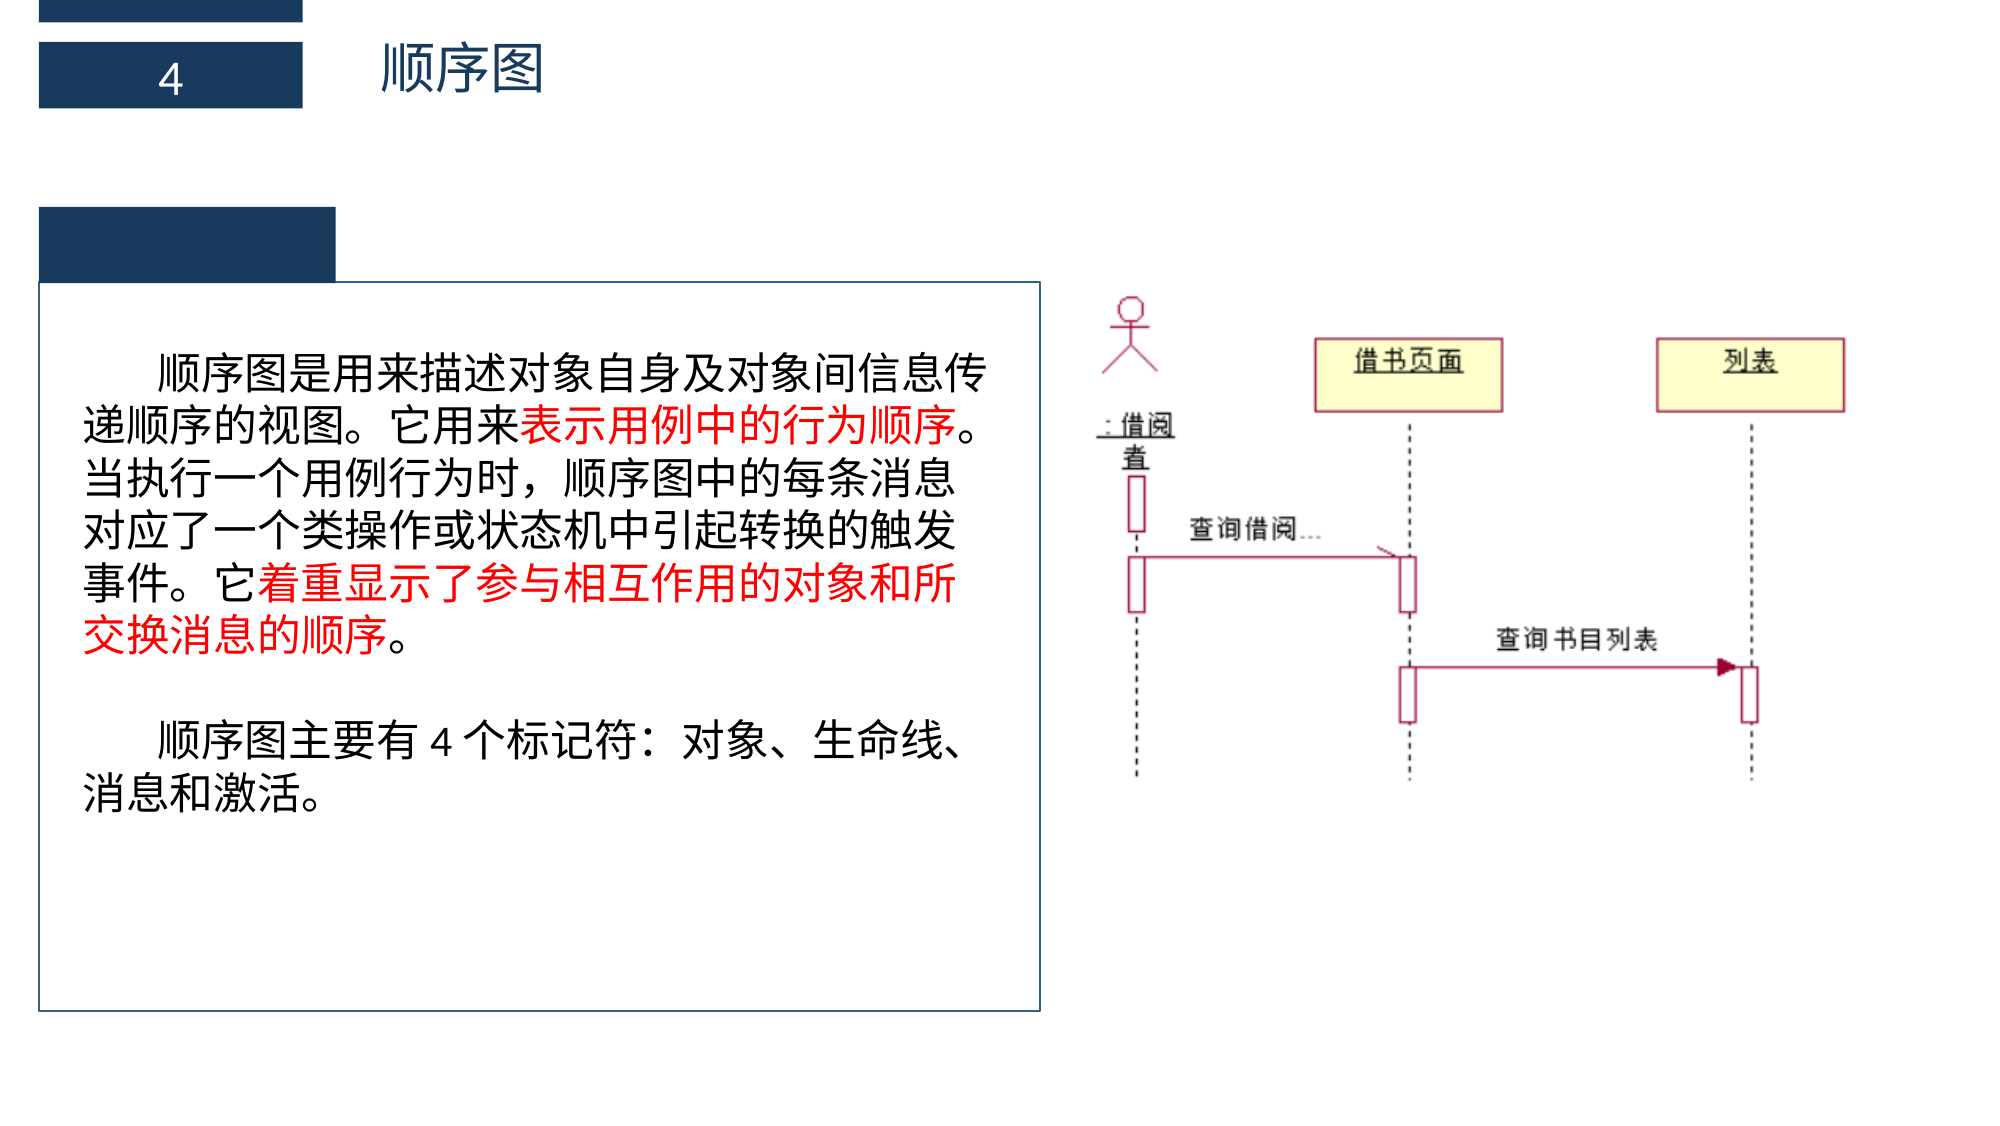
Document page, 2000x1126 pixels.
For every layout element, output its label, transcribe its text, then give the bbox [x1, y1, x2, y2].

picture [1070, 281, 1881, 811]
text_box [38, 206, 1041, 1012]
text_box 4 [37, 40, 305, 111]
text_box [37, 0, 305, 24]
text_box 顺序图 [365, 26, 1359, 108]
text_box [366, 22, 1360, 105]
